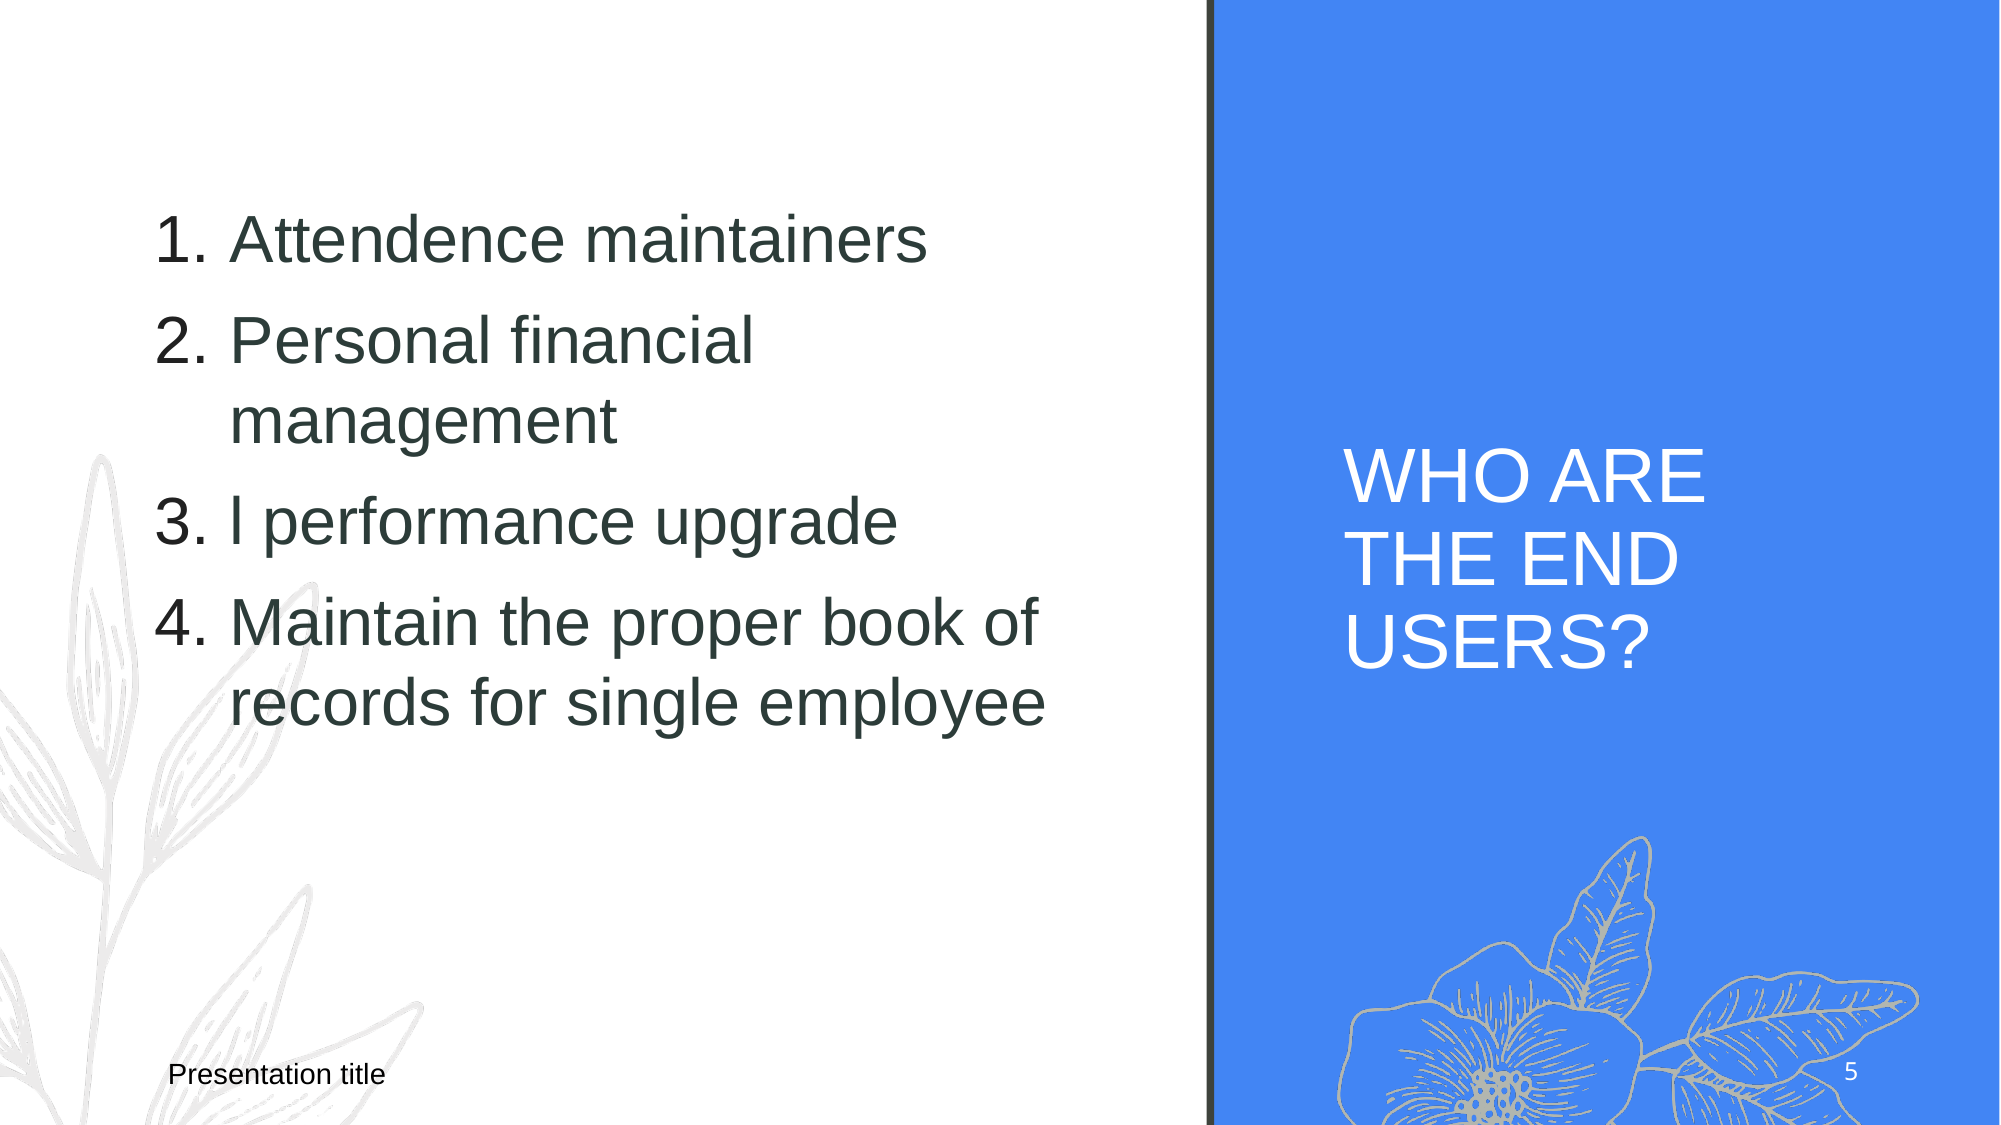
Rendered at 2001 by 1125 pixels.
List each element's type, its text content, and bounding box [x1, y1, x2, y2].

picture [1312, 811, 1944, 1125]
list Attendence maintainers Personal financial management l performance upgrade Maintain the proper book of records for single employee [139, 188, 1065, 1125]
picture [0, 411, 139, 1125]
slide_number ‹#› [1744, 1042, 1874, 1103]
title WHO ARE THE END USERS? [1328, 231, 1886, 890]
